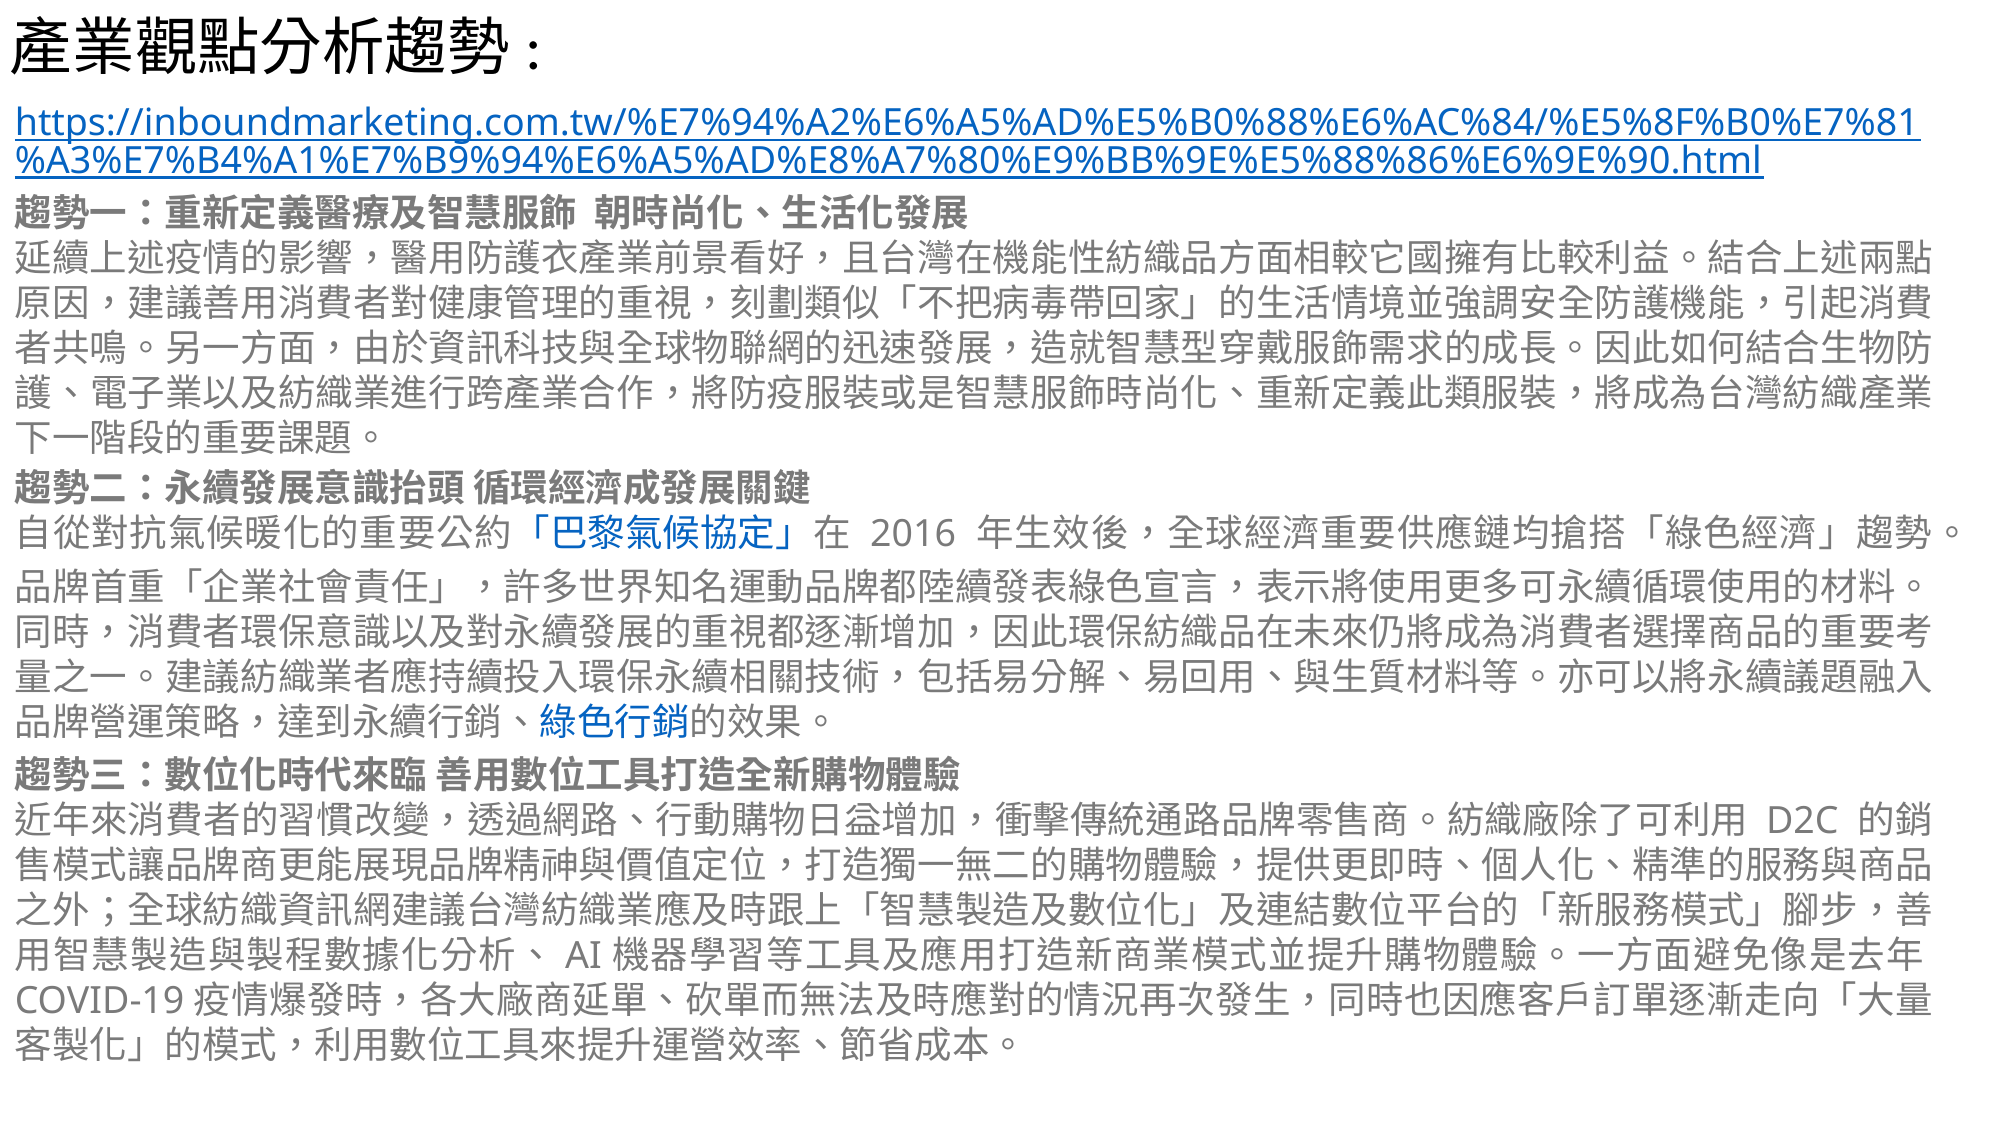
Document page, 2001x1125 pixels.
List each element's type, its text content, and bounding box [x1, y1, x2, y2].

text_box 趨勢一：重新定義醫療及智慧服飾 朝時尚化、生活化發展 延續上述疫情的影響，醫用防護衣產業前景看好，且台灣在機能性紡織品方面相較它國擁有比較利益。結合上述兩點原因，建議善用消費者對健康管理的重視，刻劃類似「不把病毒帶回家」的生活情境並強調安全防護機能，引起消費者共鳴。另一方面，由於資訊科技與全球物聯網的迅速發展，造就智慧型穿戴服飾需求的成長。因此如何結合生物防護、電子業以及紡織業進行跨產業合作，將防疫服裝或是智慧服飾時尚化、重新定義此類服裝，將成為台灣紡織產業下一階段的重要課題。 [0, 181, 1948, 456]
text_box https://inboundmarketing.com.tw/%E7%94%A2%E6%A5%AD%E5%B0%88%E6%AC%84/%E5%8F%B0%E7%81%A3%E7%B4%A1%E7%B9%94%E6%A5%AD%E8%A7%80%E9%BB%9E%E5%88%86%E6%9E%90.html [0, 90, 1948, 157]
text_box 產業觀點分析趨勢: [0, 0, 557, 90]
text_box 趨勢三：數位化時代來臨 善用數位工具打造全新購物體驗 近年來消費者的習慣改變，透過網路、行動購物日益增加，衝擊傳統通路品牌零售商。紡織廠除了可利用 D2C 的銷售模式讓品牌商更能展現品牌精神與價值定位，打造獨一無二的購物體驗，提供更即時、個人化、精準的服務與商品之外；全球紡織資訊網建議台灣紡織業應及時跟上「智慧製造及數位化」及連結數位平台的「新服務模式」腳步，善用智慧製造與製程數據化分析、AI機器學習等工具及應用打造新商業模式並提升購物體驗。一方面避免像是去年COVID-19疫情爆發時，各大廠商延單、砍單而無法及時應對的情況再次發生，同時也因應客戶訂單逐漸走向「大量客製化」的模式，利用數位工具來提升運營效率、節省成本。 [0, 743, 1948, 1119]
text_box 趨勢二：永續發展意識抬頭 循環經濟成發展關鍵 自從對抗氣候暖化的重要公約「巴黎氣候協定」在 2016 年生效後，全球經濟重要供應鏈均搶搭「綠色經濟」趨勢。品牌首重「企業社會責任」，許多世界知名運動品牌都陸續發表綠色宣言，表示將使用更多可永續循環使用的材料。同時，消費者環保意識以及對永續發展的重視都逐漸增加，因此環保紡織品在未來仍將成為消費者選擇商品的重要考量之一。建議紡織業者應持續投入環保永續相關技術，包括易分解、易回用、與生質材料等。亦可以將永續議題融入品牌營運策略，達到永續行銷、綠色行銷的效果。 [0, 456, 1948, 743]
